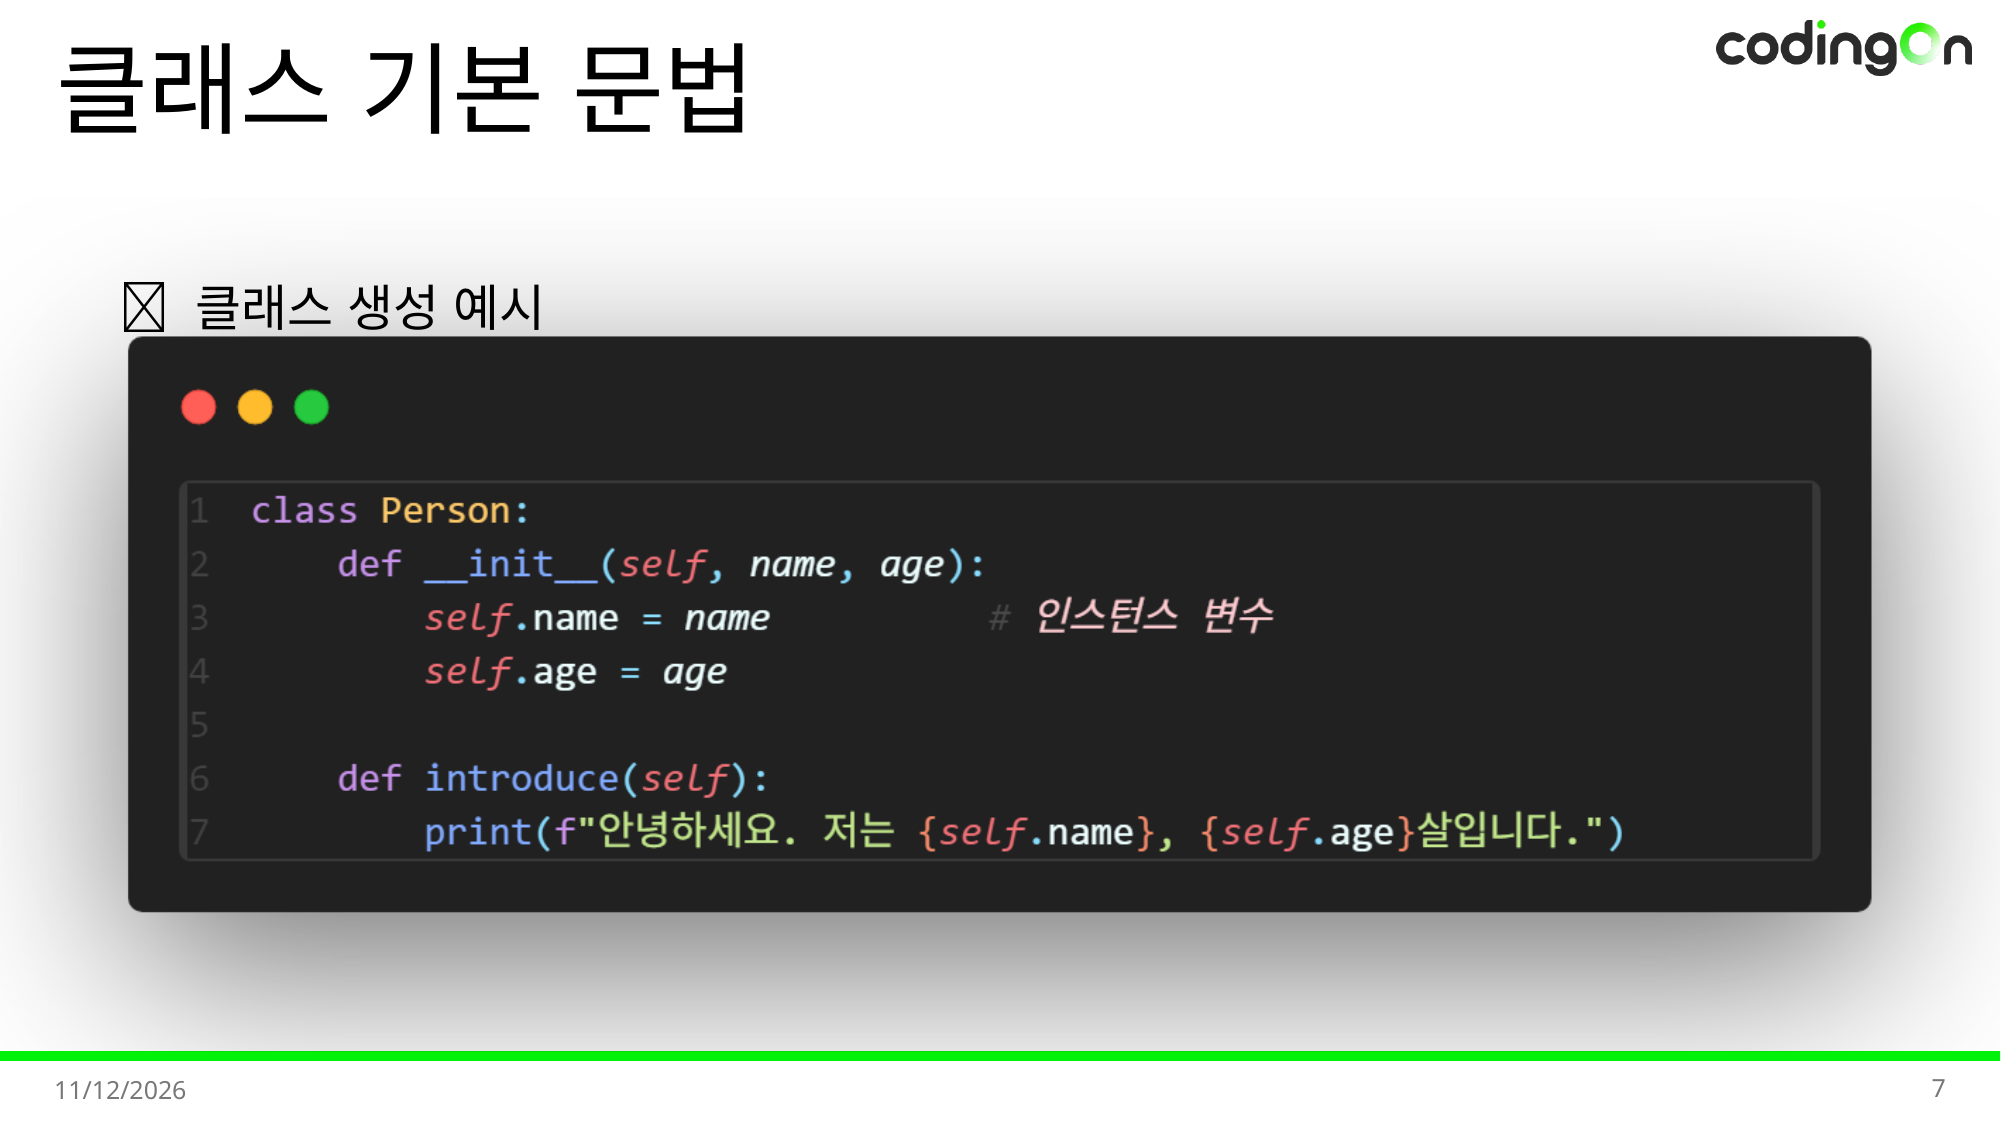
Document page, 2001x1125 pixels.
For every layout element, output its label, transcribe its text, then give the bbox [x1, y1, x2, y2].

slide_number 7 [1510, 1059, 1961, 1120]
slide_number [39, 1061, 490, 1122]
picture [0, 197, 2000, 1052]
picture [1767, 20, 1972, 76]
title 클래스 기본 문법 [41, 0, 1767, 188]
